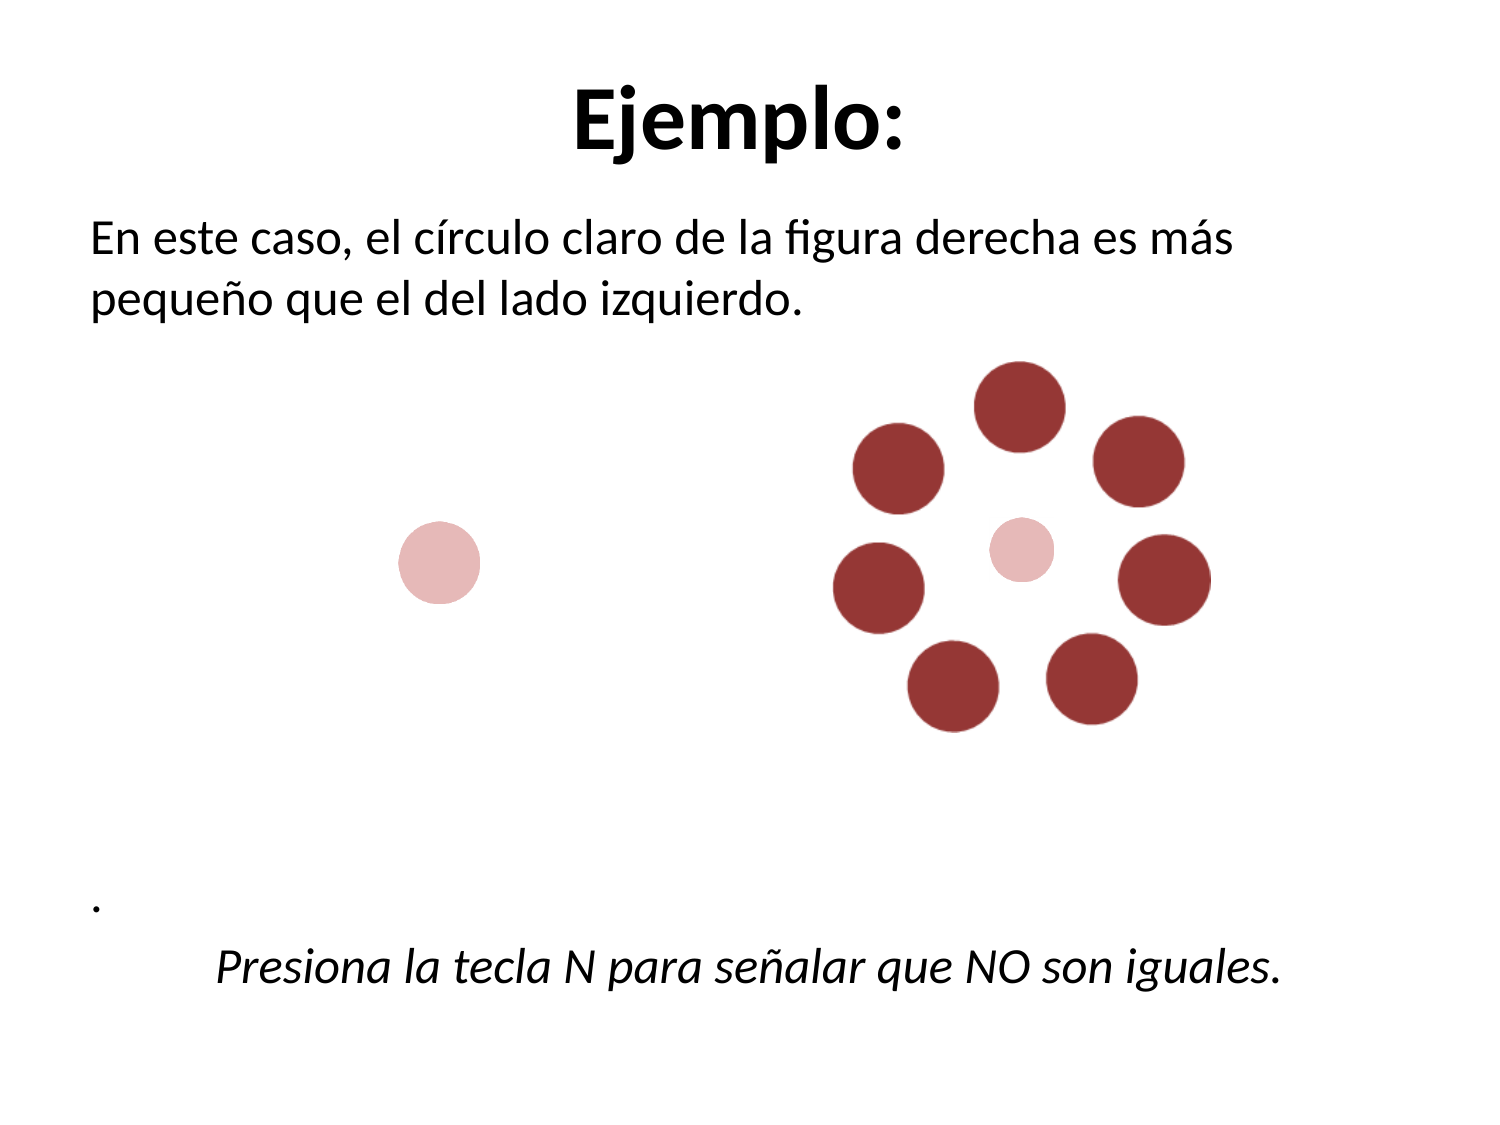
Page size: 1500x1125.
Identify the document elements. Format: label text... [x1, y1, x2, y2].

title Ejemplo: [64, 19, 1415, 207]
list En este caso, el círculo claro de la figura derecha es más pequeño que el del lado izquierdo. . Presiona la tecla N para señalar que NO son iguales. [75, 196, 1425, 1005]
picture [397, 521, 481, 604]
picture [832, 361, 1212, 734]
